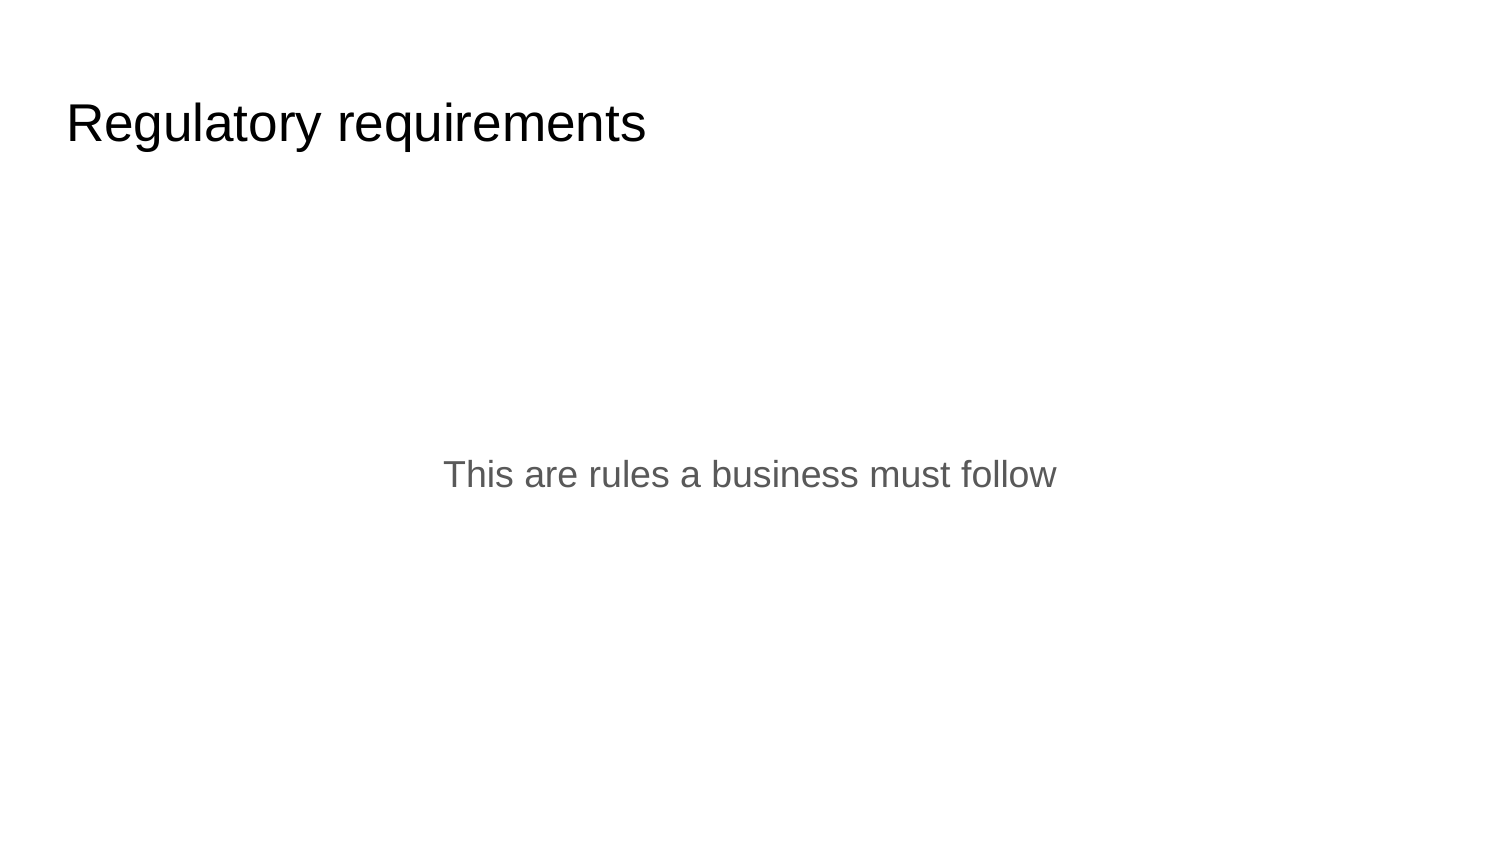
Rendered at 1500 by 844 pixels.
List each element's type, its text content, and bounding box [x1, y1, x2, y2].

list This are rules a business must follow [51, 189, 1449, 750]
title Regulatory requirements [51, 72, 1449, 167]
